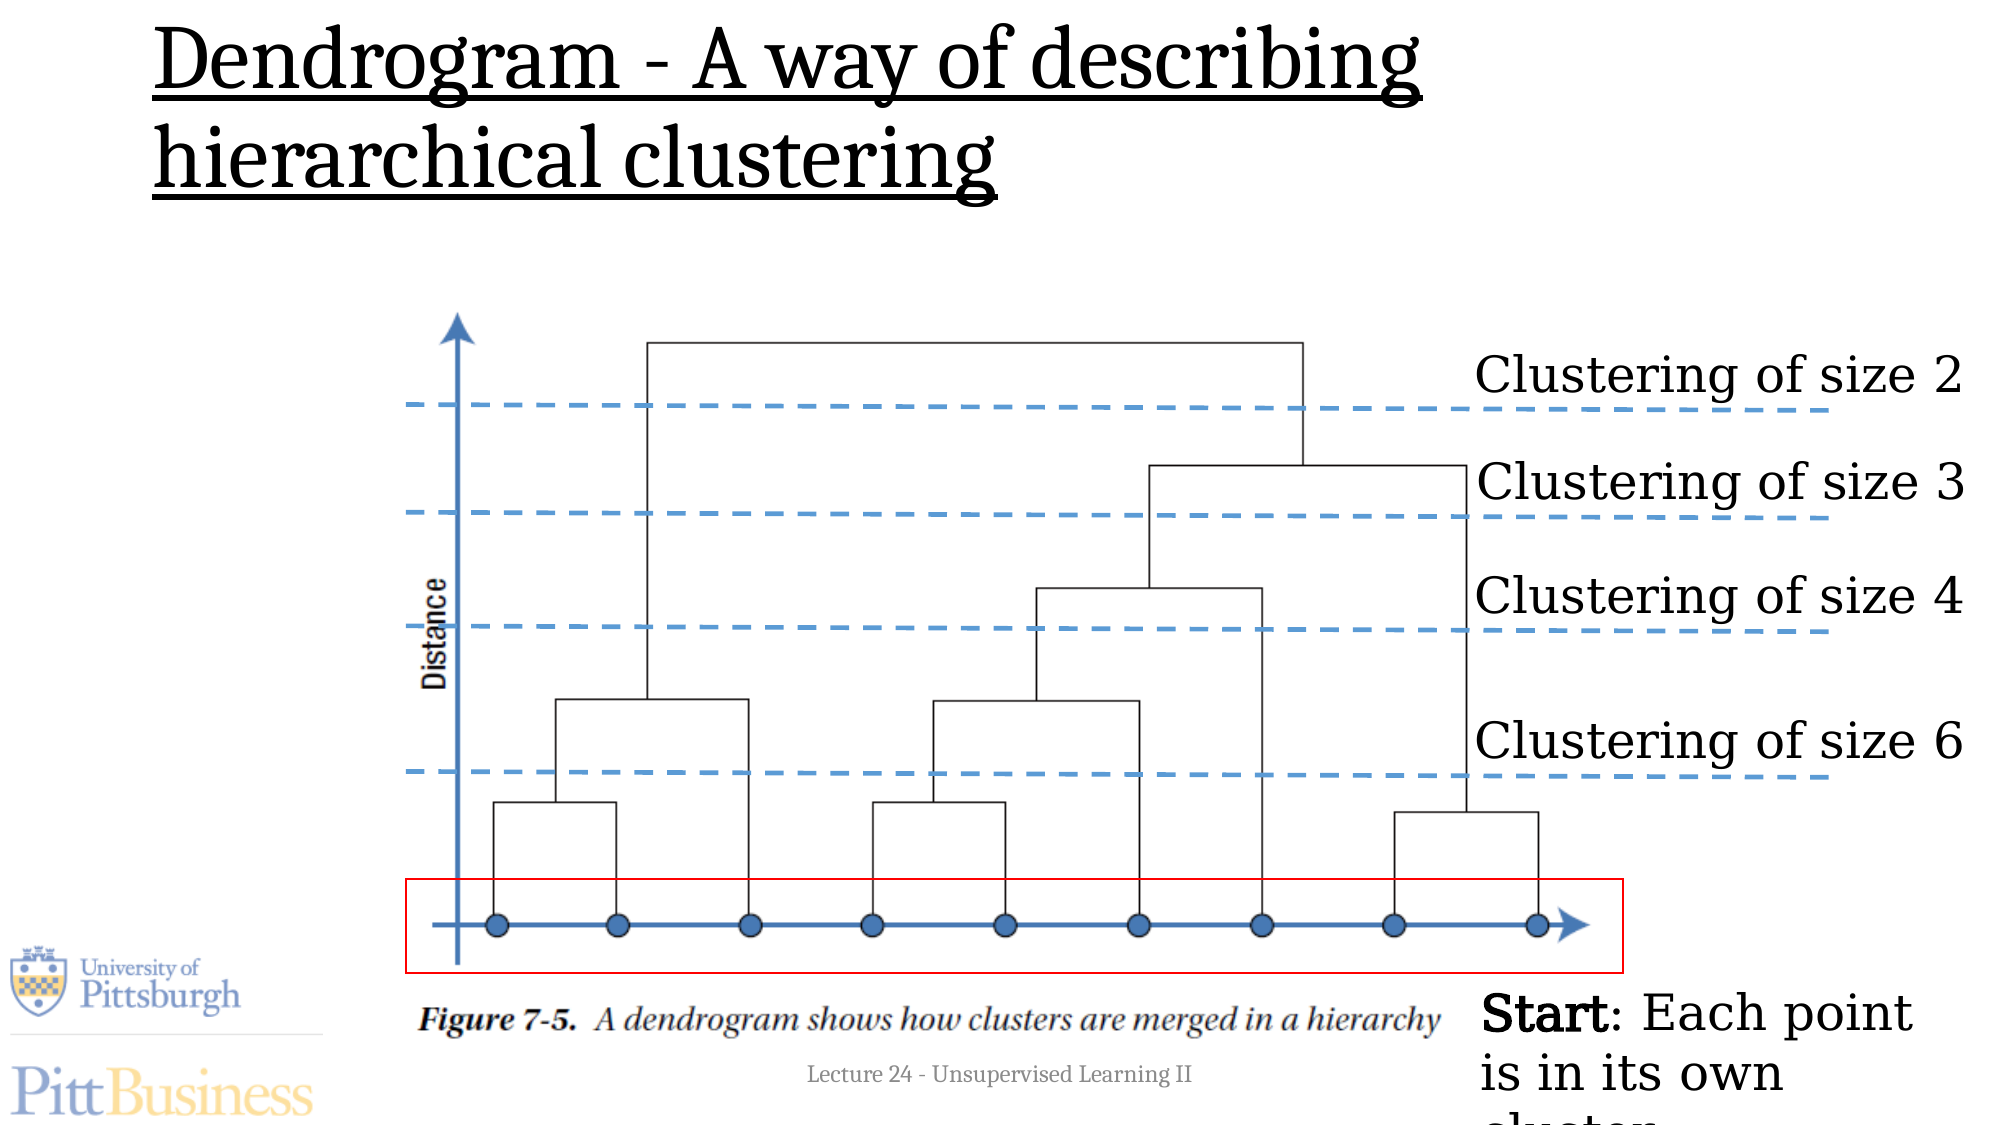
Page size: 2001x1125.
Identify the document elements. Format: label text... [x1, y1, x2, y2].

text_box Clustering of size 3 [1623, 442, 1983, 518]
title Dendrogram - A way of describing hierarchical clustering [137, 0, 1863, 218]
text_box Clustering of size 2 [1623, 334, 1996, 410]
footer Lecture 24 - Unsupervised Learning II [662, 1065, 1338, 1103]
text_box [405, 625, 1833, 632]
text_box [405, 512, 1833, 519]
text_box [405, 404, 1833, 411]
text_box Clustering of size 6 [1623, 701, 1996, 777]
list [377, 277, 1623, 1065]
text_box Start: Each point is in its own cluster [1465, 973, 1979, 1125]
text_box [405, 771, 1833, 778]
text_box Clustering of size 4 [1623, 556, 1996, 631]
